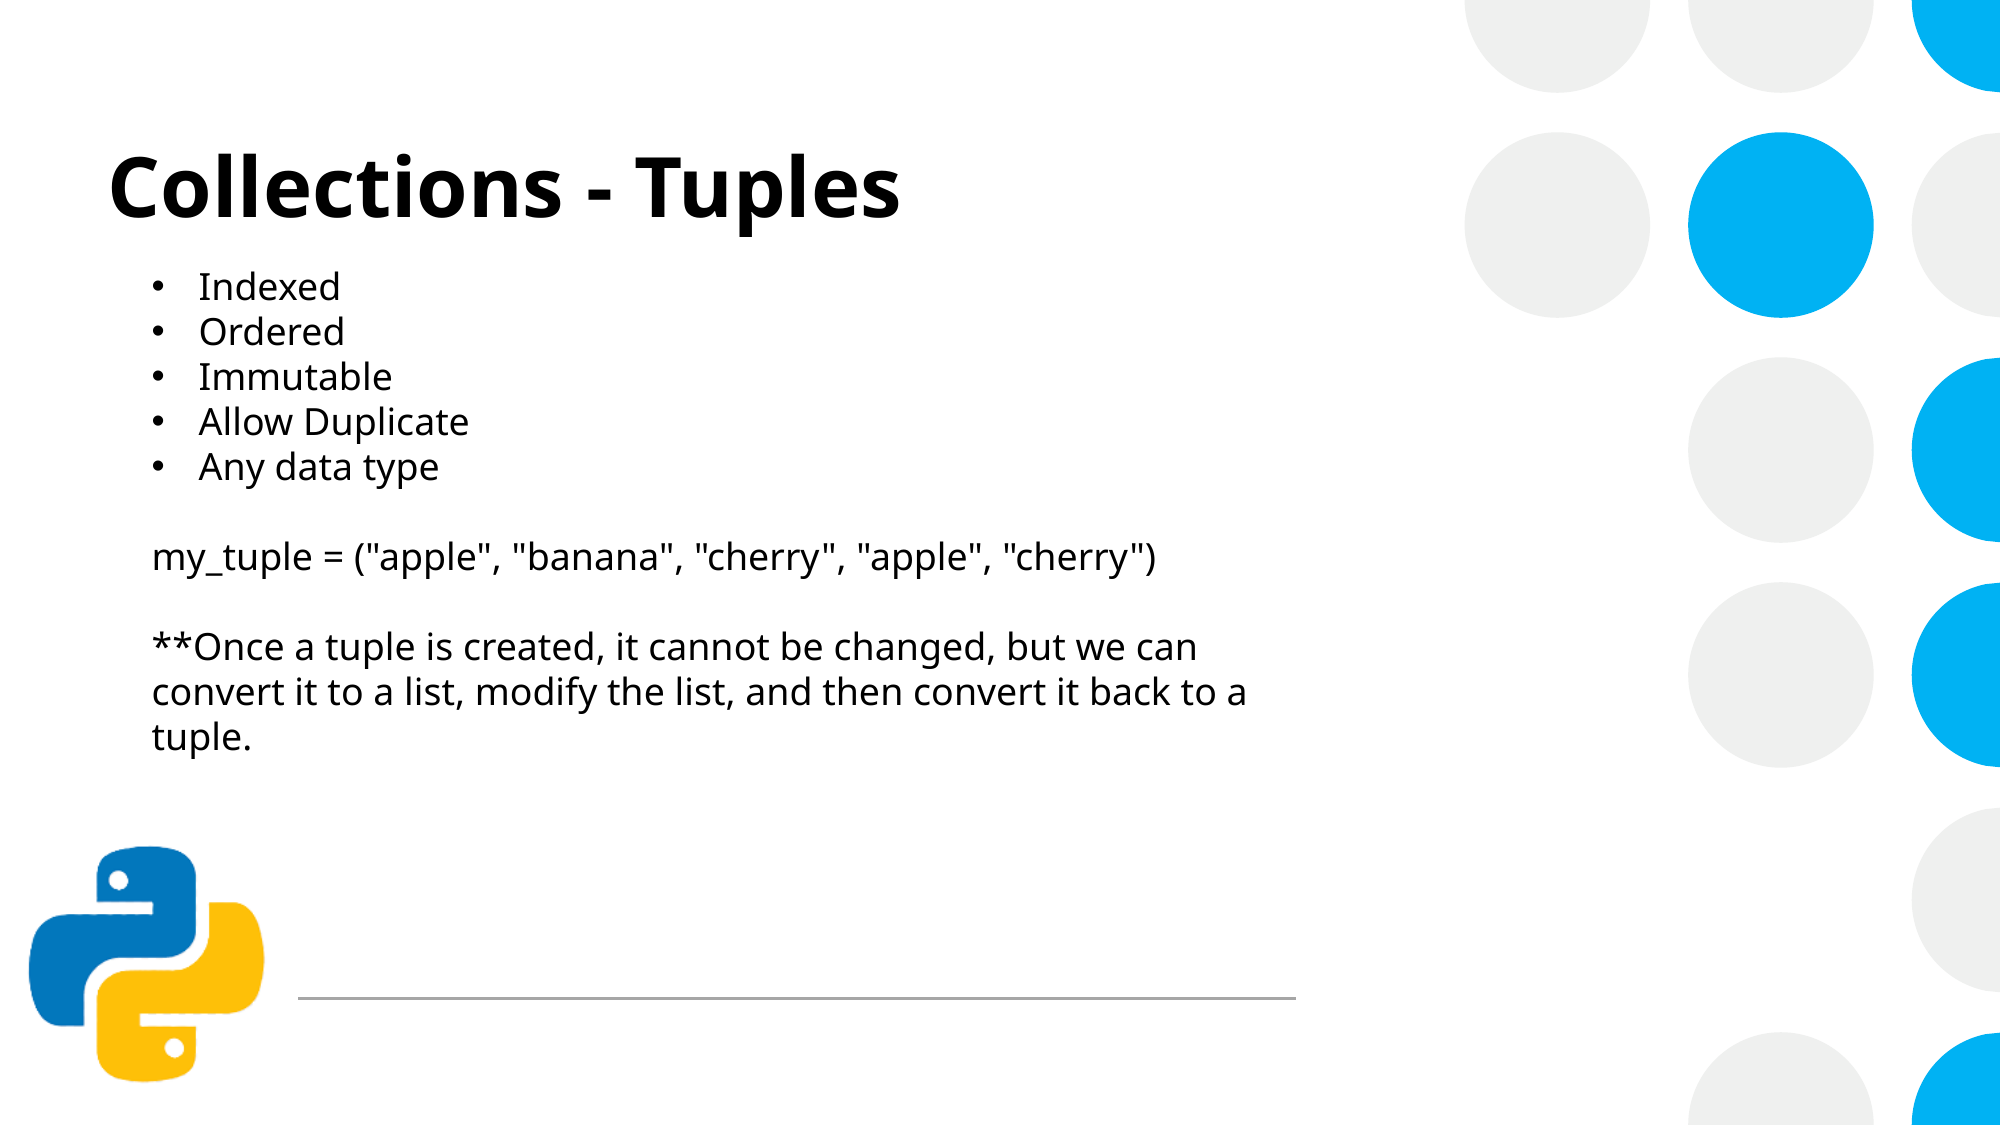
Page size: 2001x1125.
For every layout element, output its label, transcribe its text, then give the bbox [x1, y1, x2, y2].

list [0, 815, 298, 1113]
text_box Indexed Ordered Immutable Allow Duplicate Any data type my_tuple = ("apple", "banana", "cherry", "apple", "cherry") **Once a tuple is created, it cannot be changed, but we can convert it to a list, modify the list, and then convert it back to a tuple. [136, 255, 1323, 811]
title Collections - Tuples [92, 126, 1297, 256]
